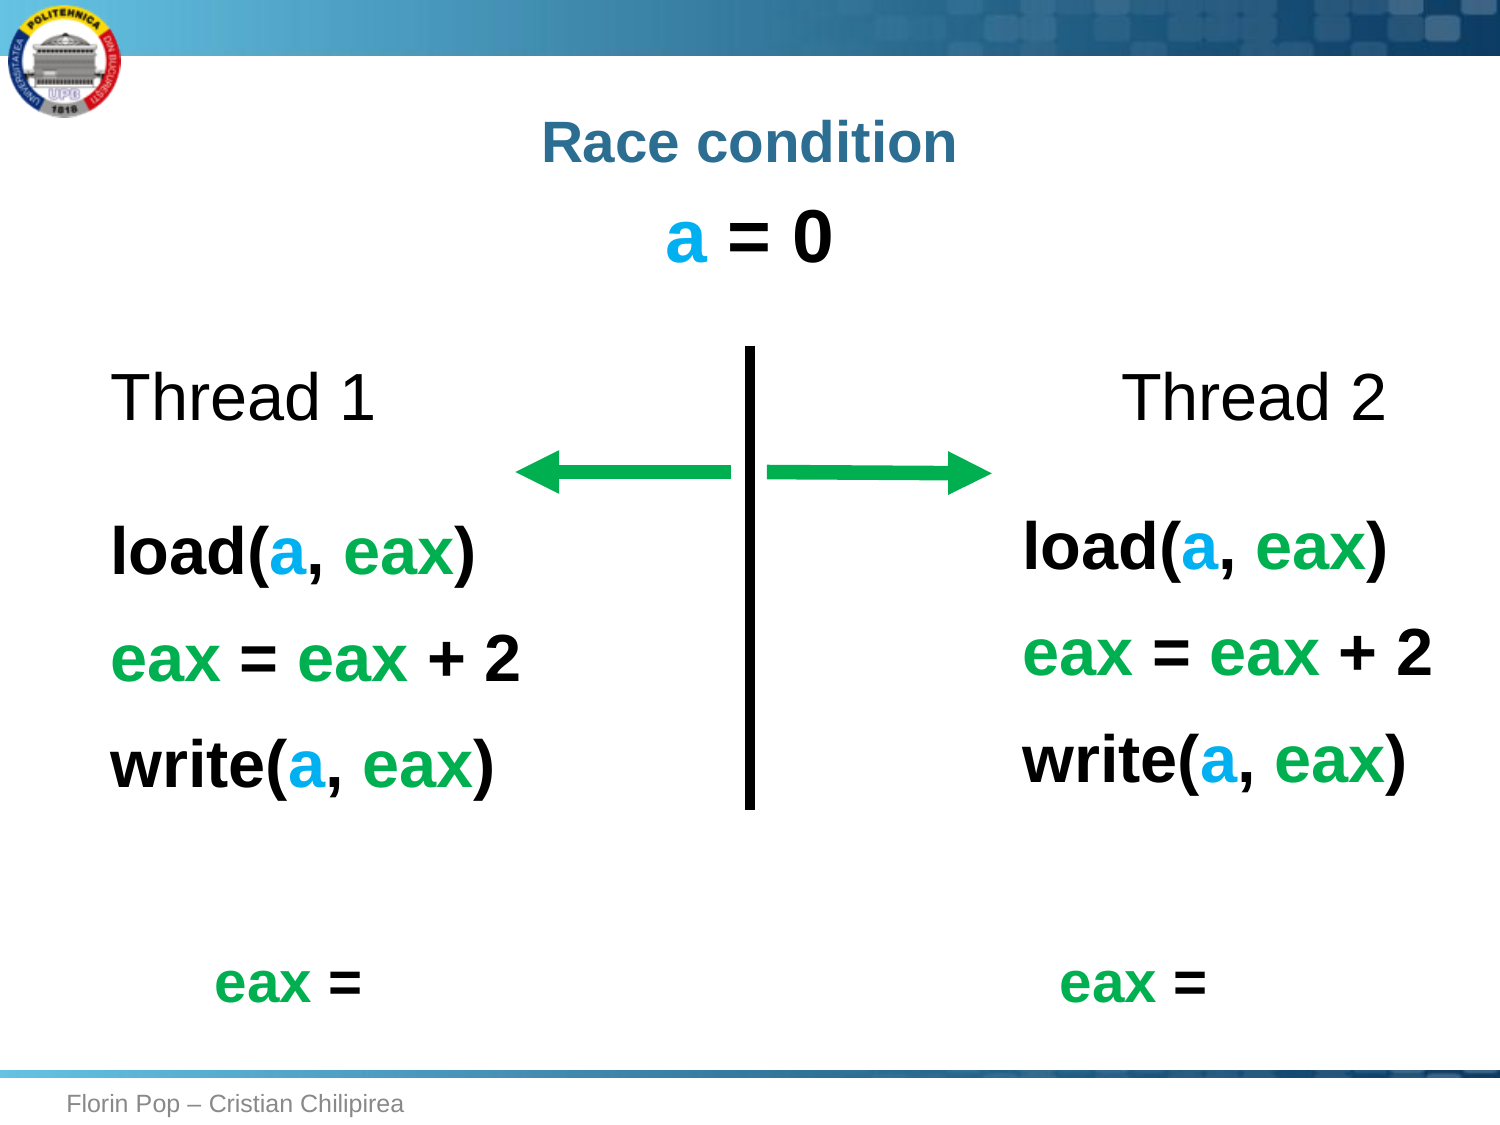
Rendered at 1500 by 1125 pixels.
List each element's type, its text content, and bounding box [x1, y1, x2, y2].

text_box a = 0 [650, 180, 850, 286]
text_box load(a, eax) eax = eax + 2 write(a, eax) [1022, 494, 1500, 865]
text_box Thread 2 [1120, 345, 1500, 446]
picture [0, 1070, 1500, 1078]
title Race condition [51, 102, 1449, 178]
footer Florin Pop – Cristian Chilipirea [51, 1083, 1157, 1125]
text_box eax = [1045, 937, 1361, 1022]
list load(a, eax) eax = eax + 2 write(a, eax) [110, 500, 588, 870]
text_box eax = [199, 937, 516, 1022]
text_box Thread 1 [110, 345, 499, 446]
picture [0, 0, 1500, 118]
